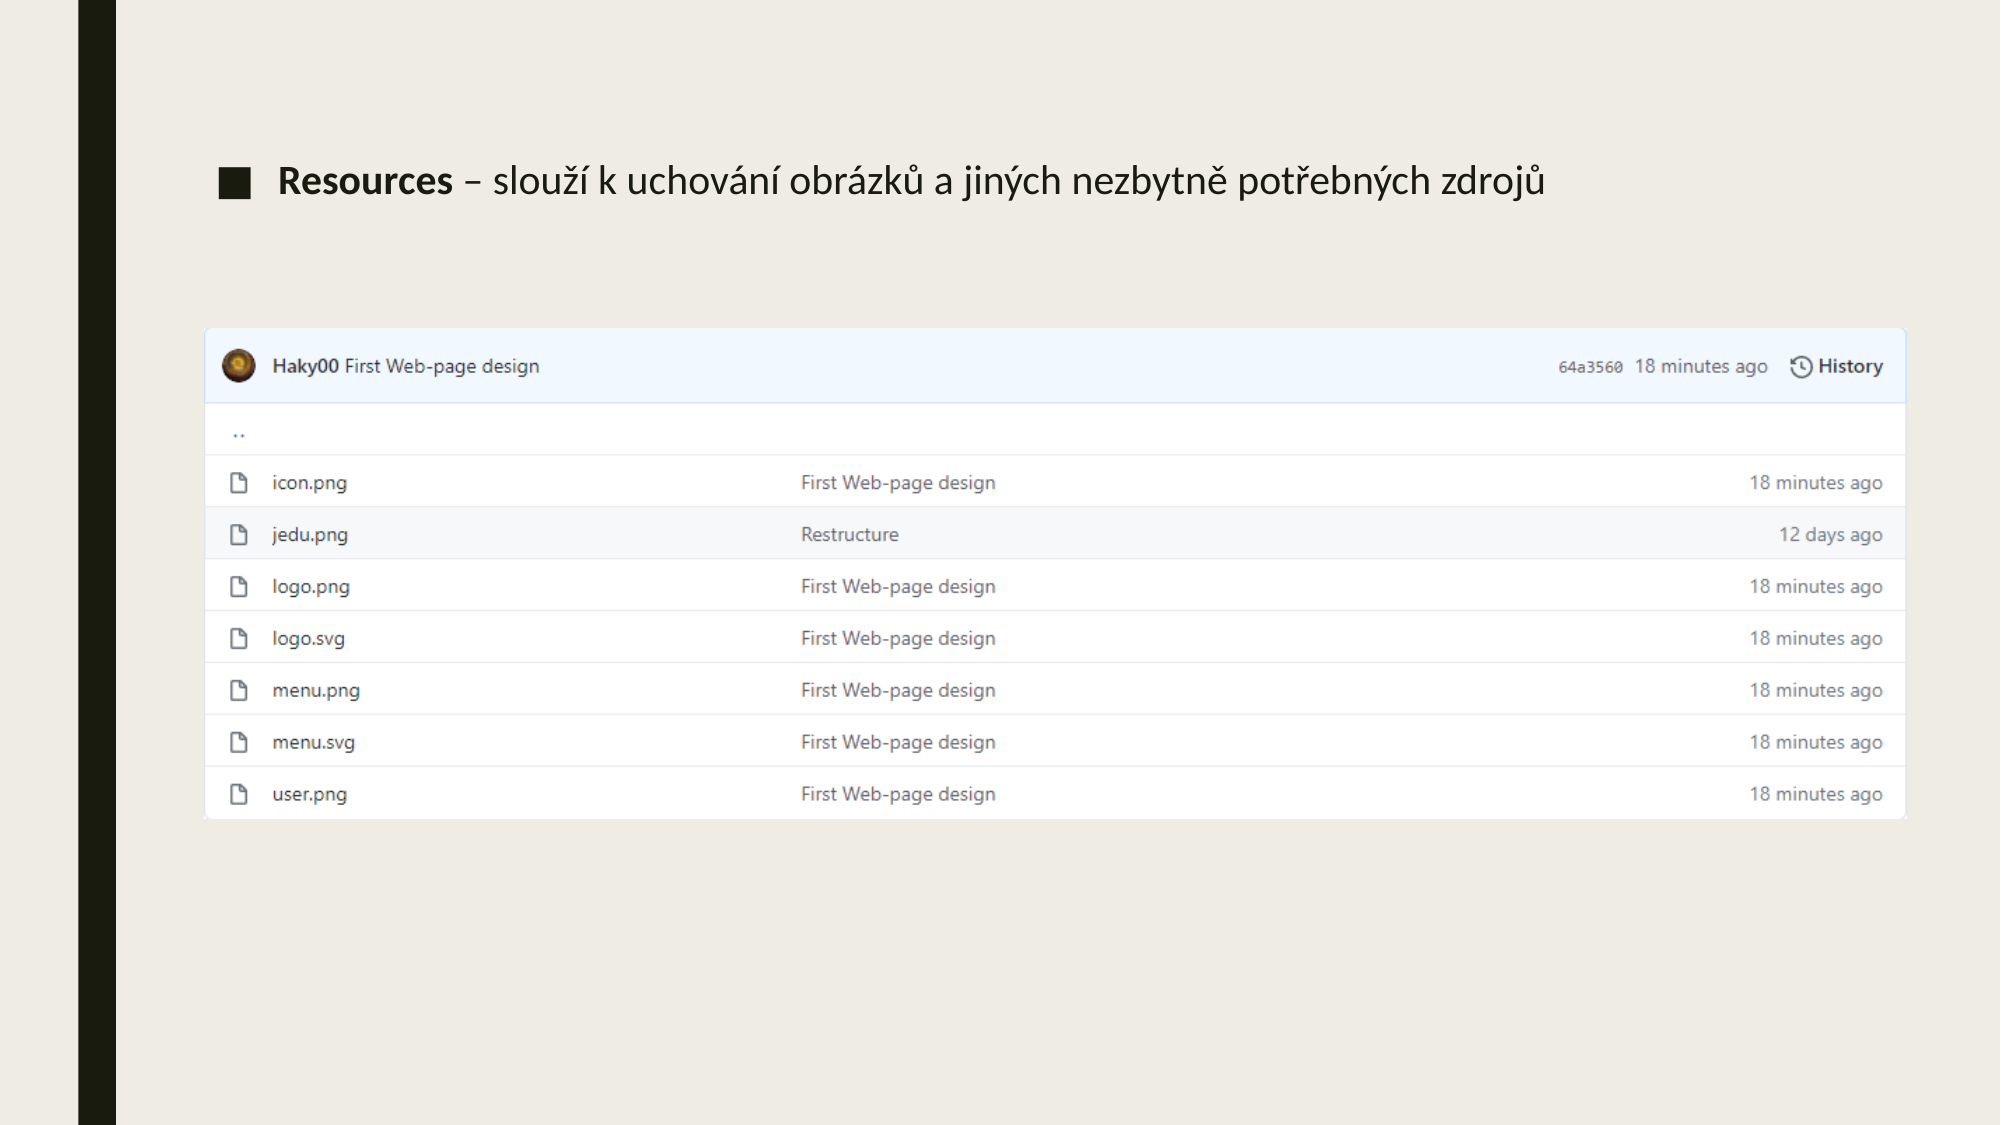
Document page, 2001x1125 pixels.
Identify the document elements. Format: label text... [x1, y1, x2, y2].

list Resources – slouží k uchování obrázků a jiných nezbytně potřebných zdrojů [200, 141, 1775, 730]
picture [204, 328, 1907, 819]
